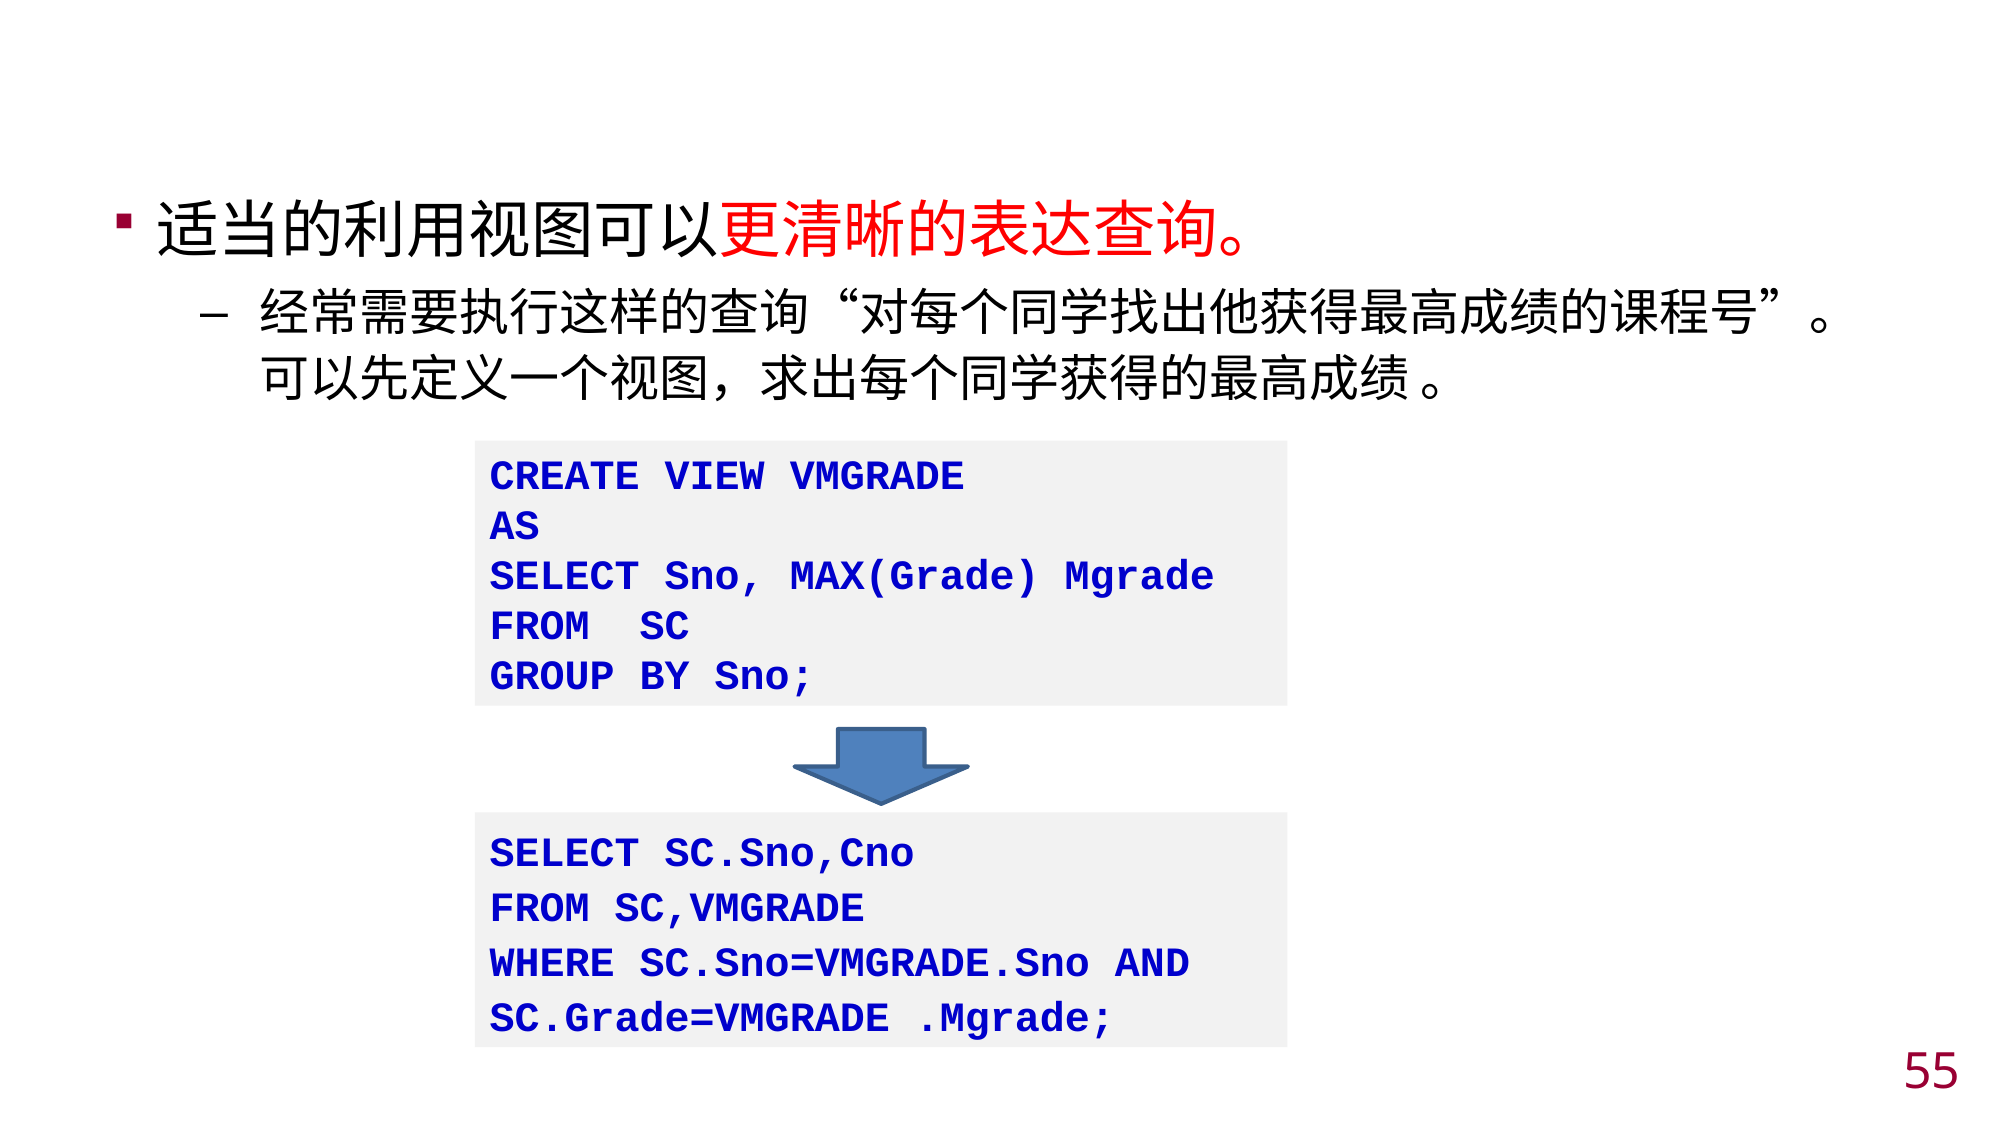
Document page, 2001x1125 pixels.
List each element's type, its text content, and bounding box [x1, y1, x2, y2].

text_box SELECT SC.Sno,Cno FROM SC,VMGRADE WHERE SC.Sno=VMGRADE.Sno AND SC.Grade=VMGRADE .Mgrade; [474, 812, 1288, 1048]
list 适当的利用视图可以更清晰的表达查询。 经常需要执行这样的查询“对每个同学找出他获得最高成绩的课程号”。可以先定义一个视图，求出每个同学获得的最高成绩 。 [97, 174, 1904, 1073]
slide_number 54 [1550, 1048, 1975, 1096]
text_box CREATE VIEW VMGRADE AS SELECT Sno, MAX(Grade) Mgrade FROM SC GROUP BY Sno; [474, 440, 1288, 706]
text_box [792, 726, 970, 806]
